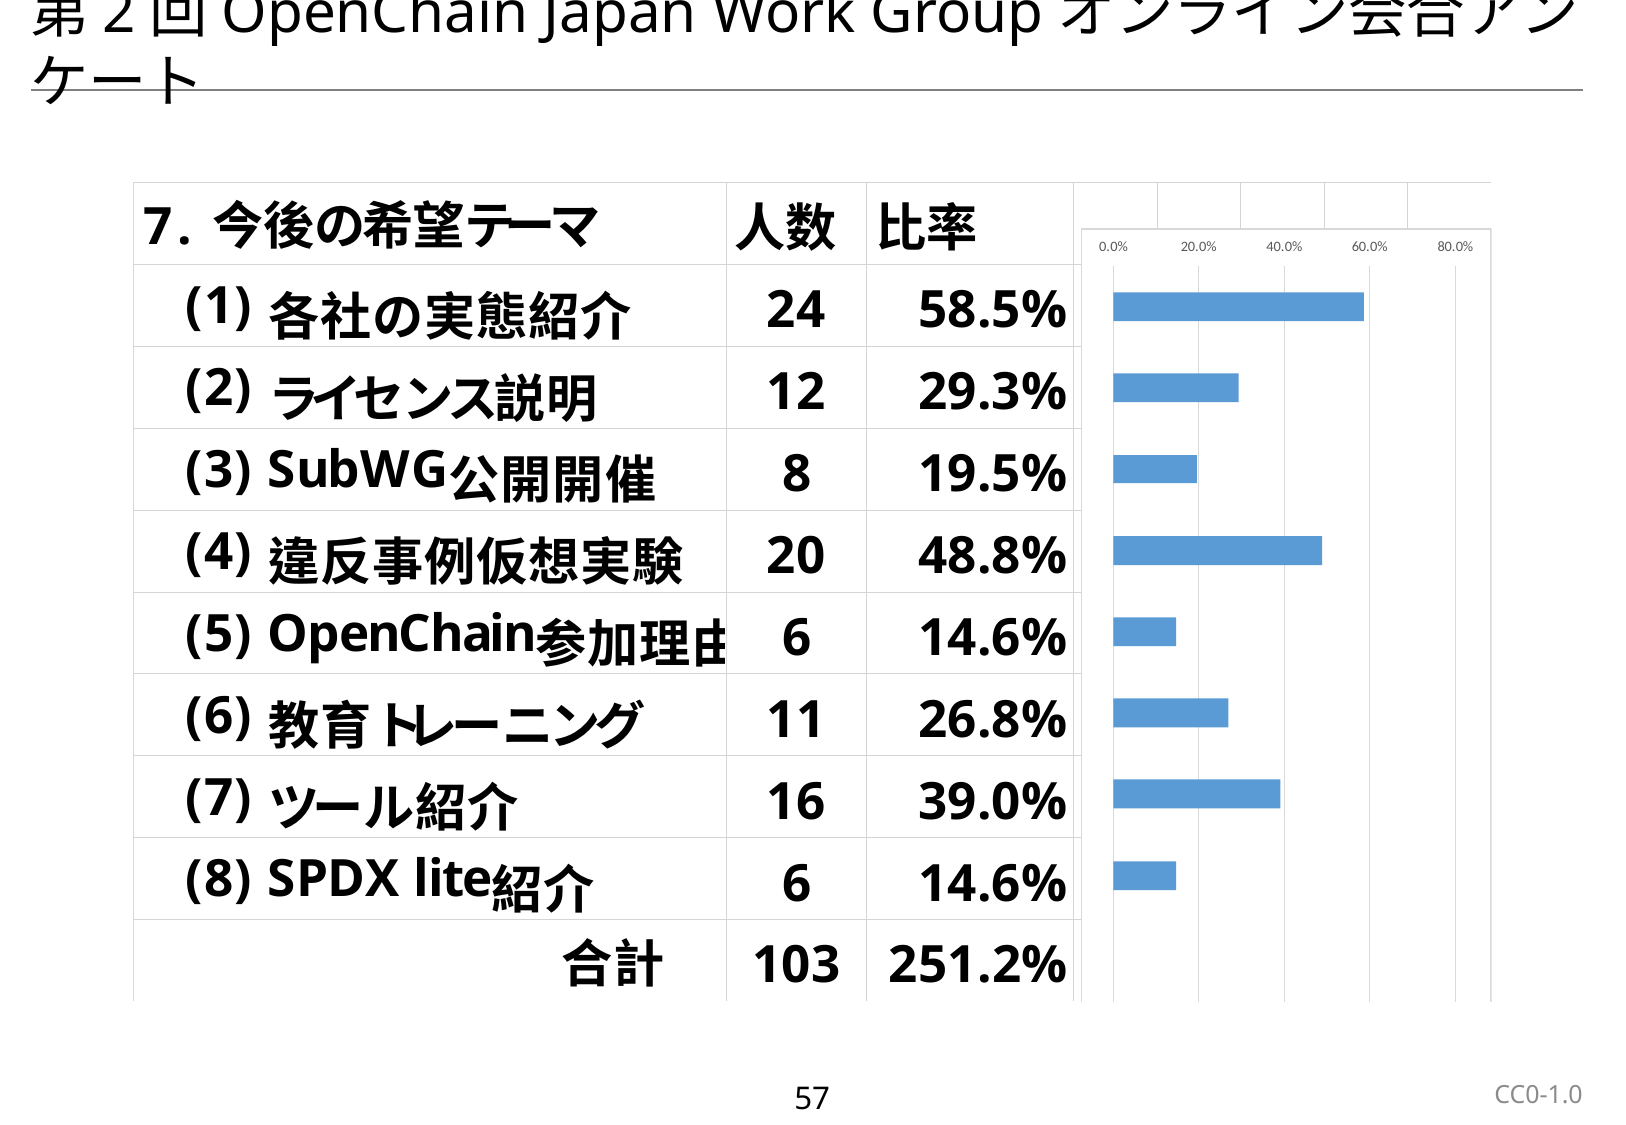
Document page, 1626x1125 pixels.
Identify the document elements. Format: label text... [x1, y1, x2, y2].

footer CC0-1.0 [1049, 1072, 1598, 1118]
title 第2回OpenChain Japan Work Groupオンライン会合アンケート [30, 0, 1602, 90]
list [133, 182, 1492, 1003]
